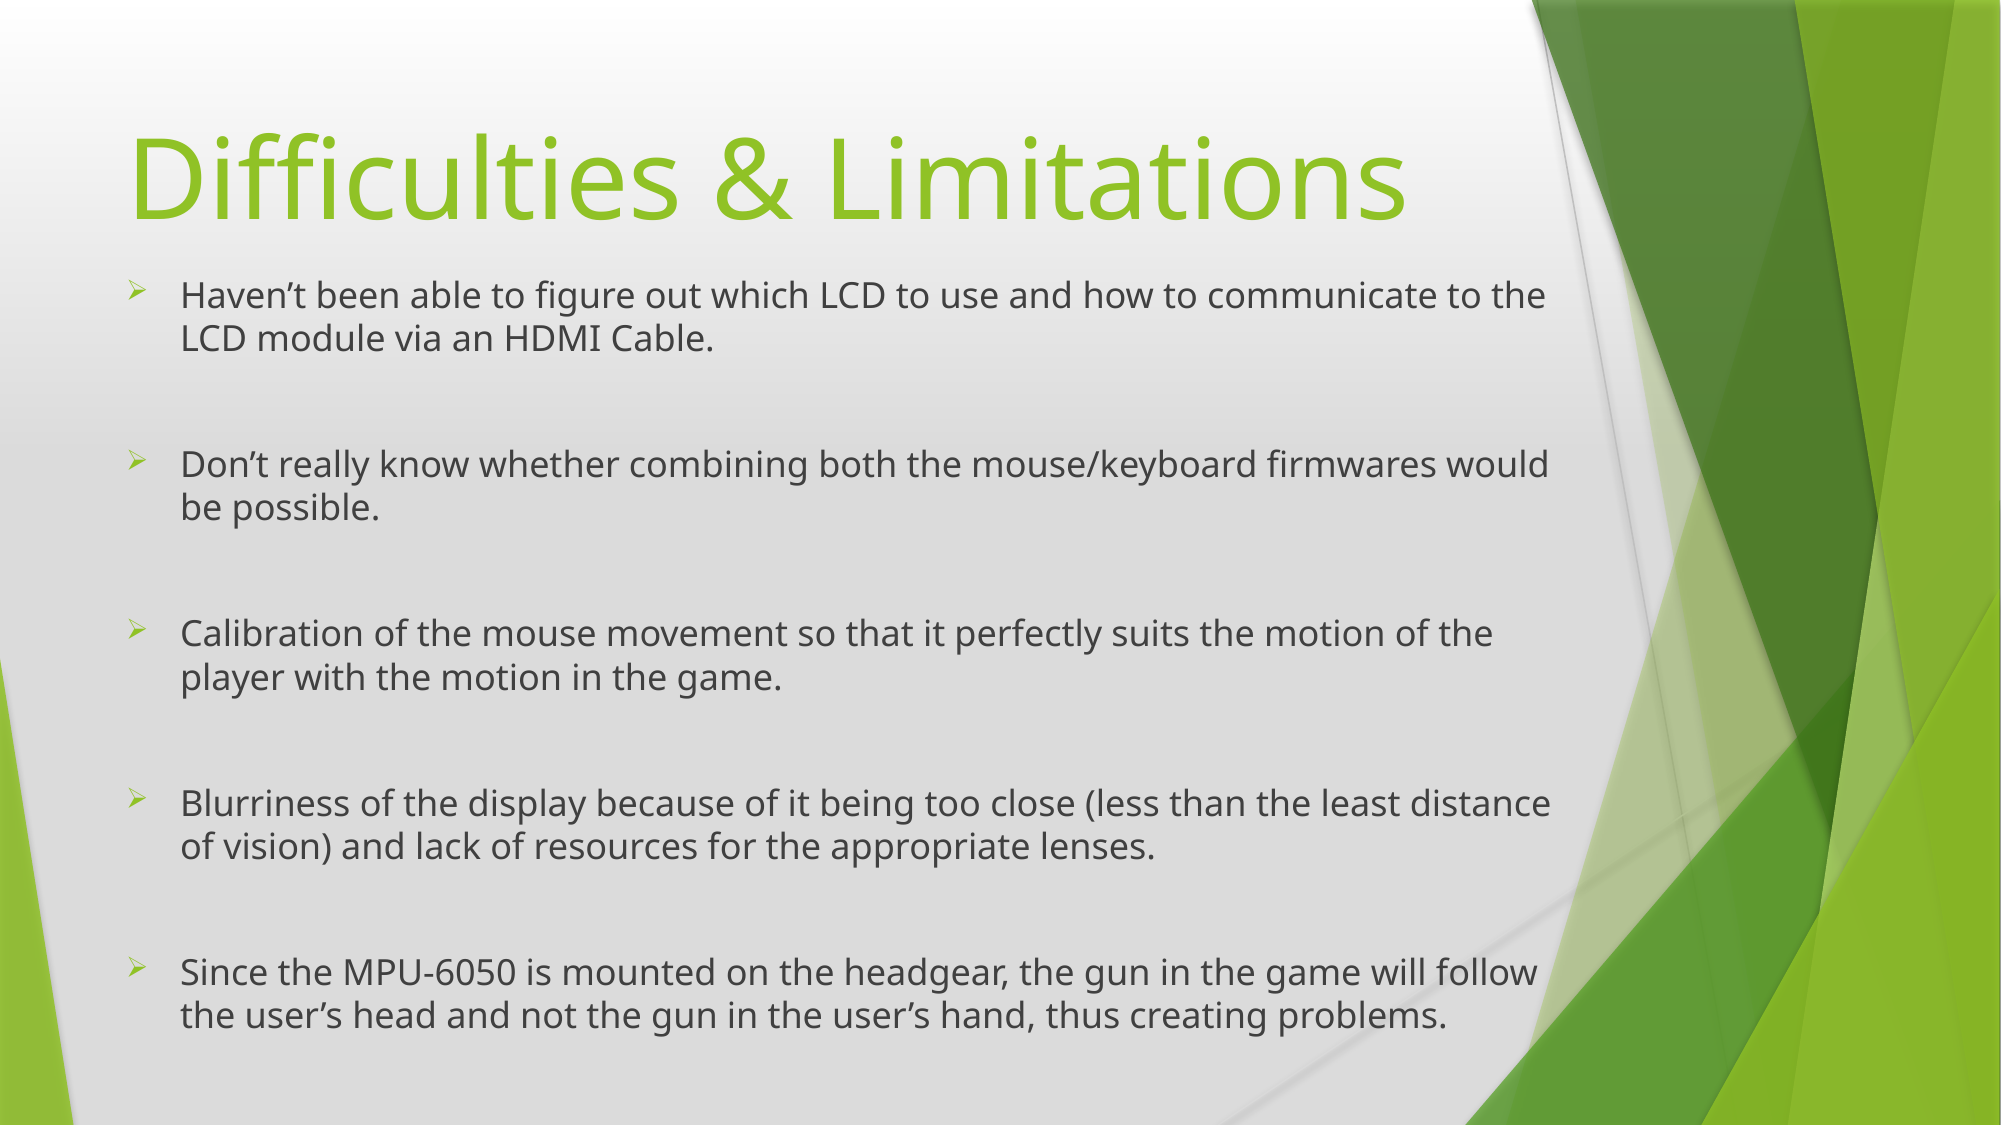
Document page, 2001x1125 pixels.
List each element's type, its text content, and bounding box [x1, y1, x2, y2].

list Haven’t been able to figure out which LCD to use and how to communicate to the LCD module via an HDMI Cable. Don’t really know whether combining both the mouse/keyboard firmwares would be possible. Calibration of the mouse movement so that it perfectly suits the motion of the player with the motion in the game. Blurriness of the display because of it being too close (less than the least distance of vision) and lack of resources for the appropriate lenses. Since the MPU-6050 is mounted on the headgear, the gun in the game will follow the user’s head and not the gun in the user’s hand, thus creating problems. [111, 264, 1569, 1086]
title Difficulties & Limitations [111, 99, 1522, 264]
